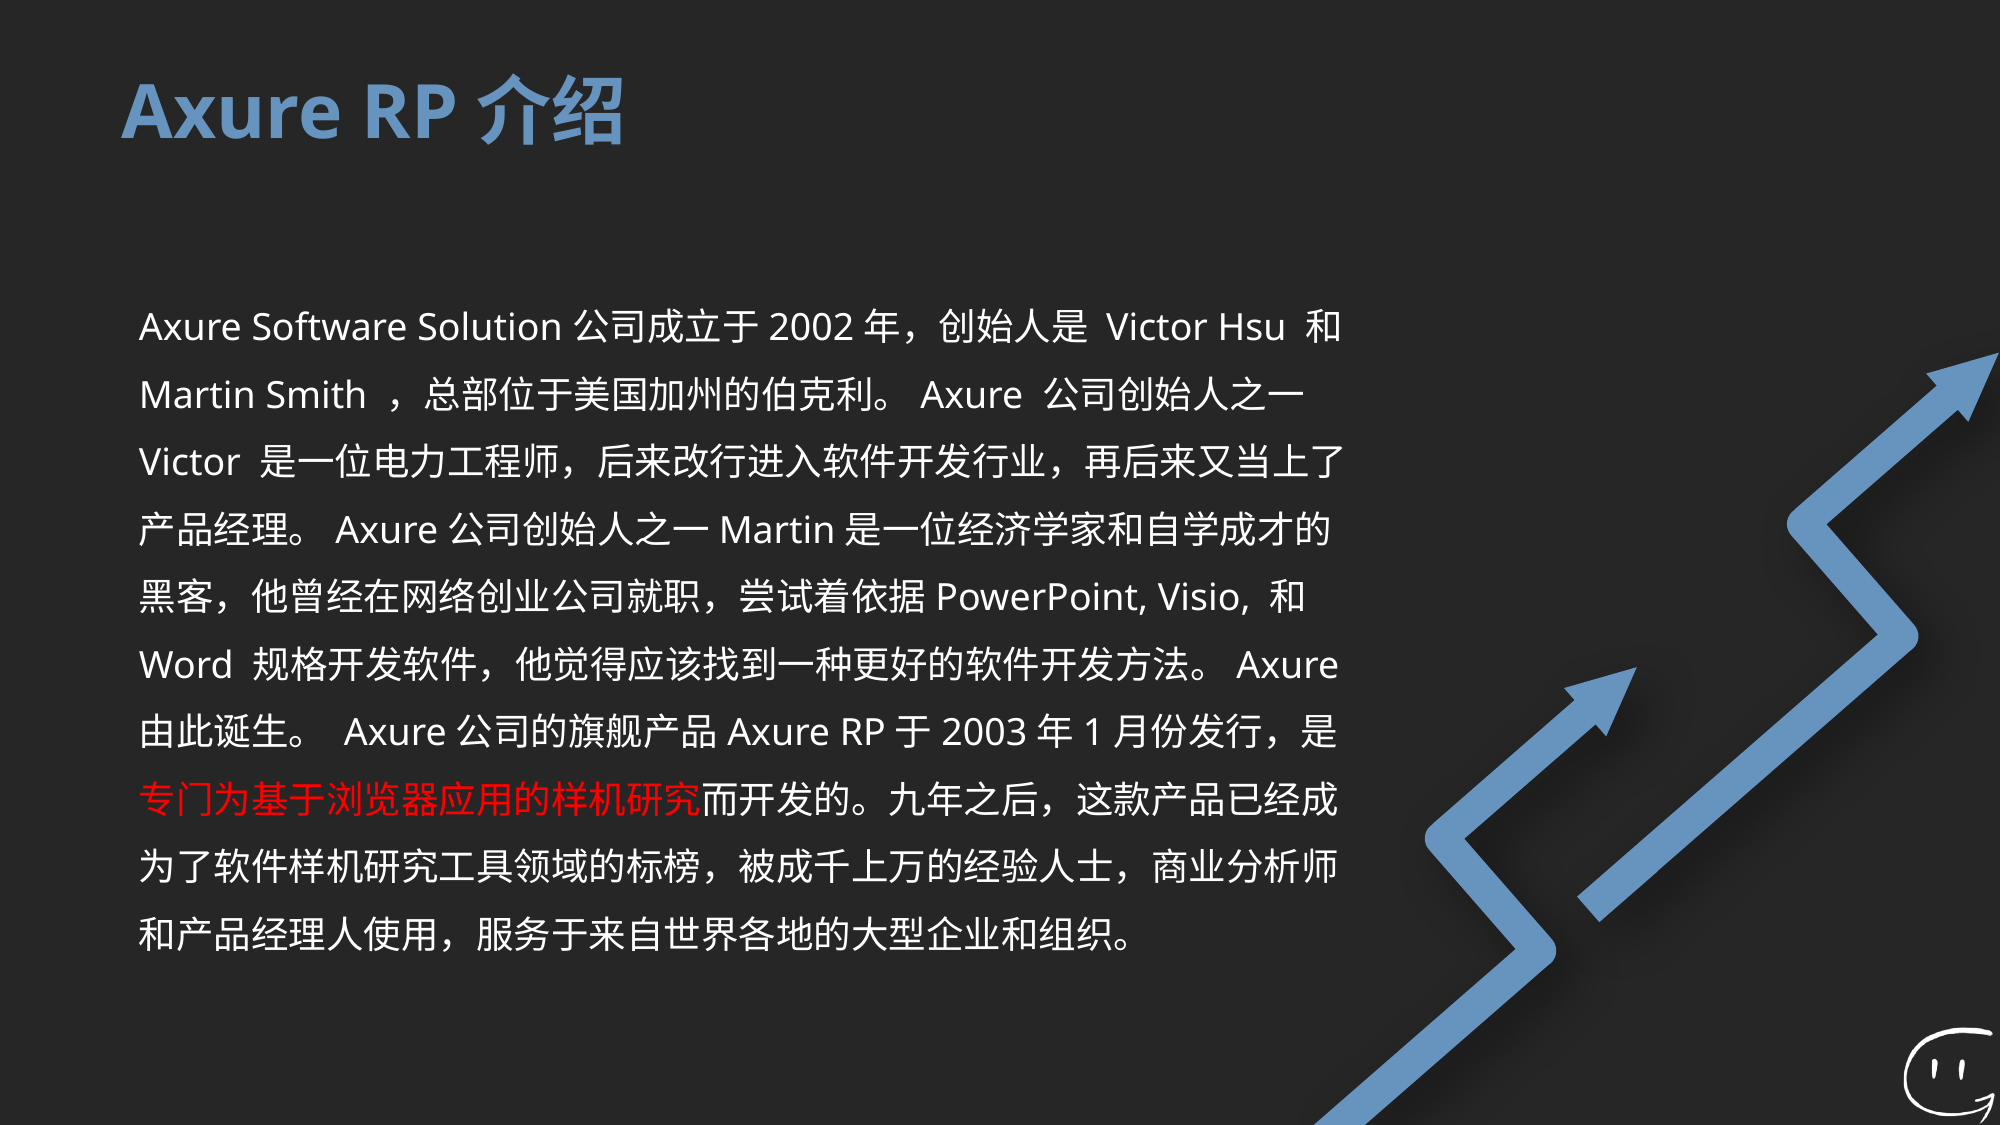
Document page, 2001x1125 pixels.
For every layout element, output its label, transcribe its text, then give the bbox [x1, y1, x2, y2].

text_box [1577, 352, 1999, 923]
title Axure RP介绍 [106, 31, 1853, 197]
picture [1899, 1023, 2000, 1125]
text_box Axure Software Solution公司成立于2002年，创始人是 Victor Hsu 和Martin Smith ，总部位于美国加州的伯克利。Axure 公司创始人之一Victor 是一位电力工程师，后来改行进入软件开发行业，再后来又当上了产品经理。Axure公司创始人之一Martin是一位经济学家和自学成才的黑客，他曾经在网络创业公司就职，尝试着依据PowerPoint, Visio, 和Word 规格开发软件，他觉得应该找到一种更好的软件开发方法。Axure由此诞生。 Axure公司的旗舰产品Axure RP于2003年1月份发行，是专门为基于浏览器应用的样机研究而开发的。九年之后，这款产品已经成为了软件样机研究工具领域的标榜，被成千上万的经验人士，商业分析师和产品经理人使用，服务于来自世界各地的大型企业和组织。 [123, 228, 1384, 1008]
text_box [1313, 667, 1637, 1125]
